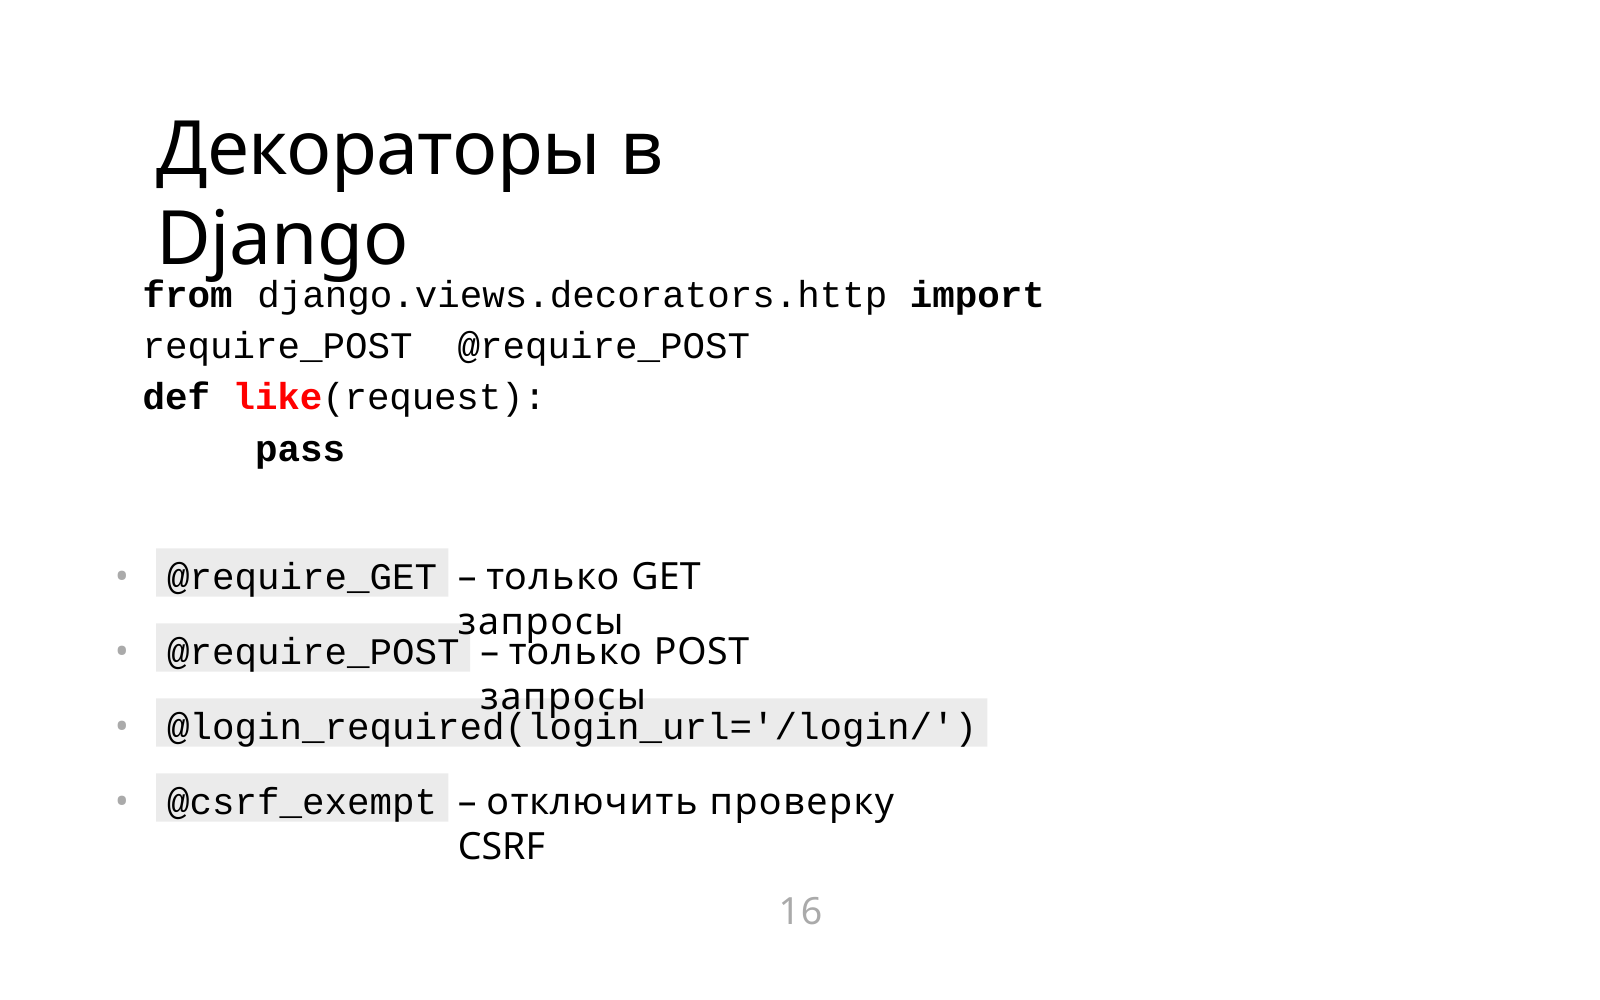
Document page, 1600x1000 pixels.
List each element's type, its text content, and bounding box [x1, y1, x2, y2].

text_box @require_GET [156, 548, 449, 597]
text_box 16 [776, 885, 824, 933]
title Декораторы в Django [154, 97, 904, 261]
text_box from django.views.decorators.http import require_POST @require_POST def like(request): pass [140, 261, 1338, 469]
text_box – только POST запросы [478, 624, 903, 698]
text_box – отключить проверку CSRF [455, 774, 966, 867]
text_box @csrf_exempt [156, 773, 449, 822]
text_box @login_required(login_url='/login/') [156, 698, 988, 747]
text_box – только GET запросы [455, 549, 857, 642]
text_box @require_POST [156, 623, 471, 672]
text_box • • • • [113, 549, 132, 822]
